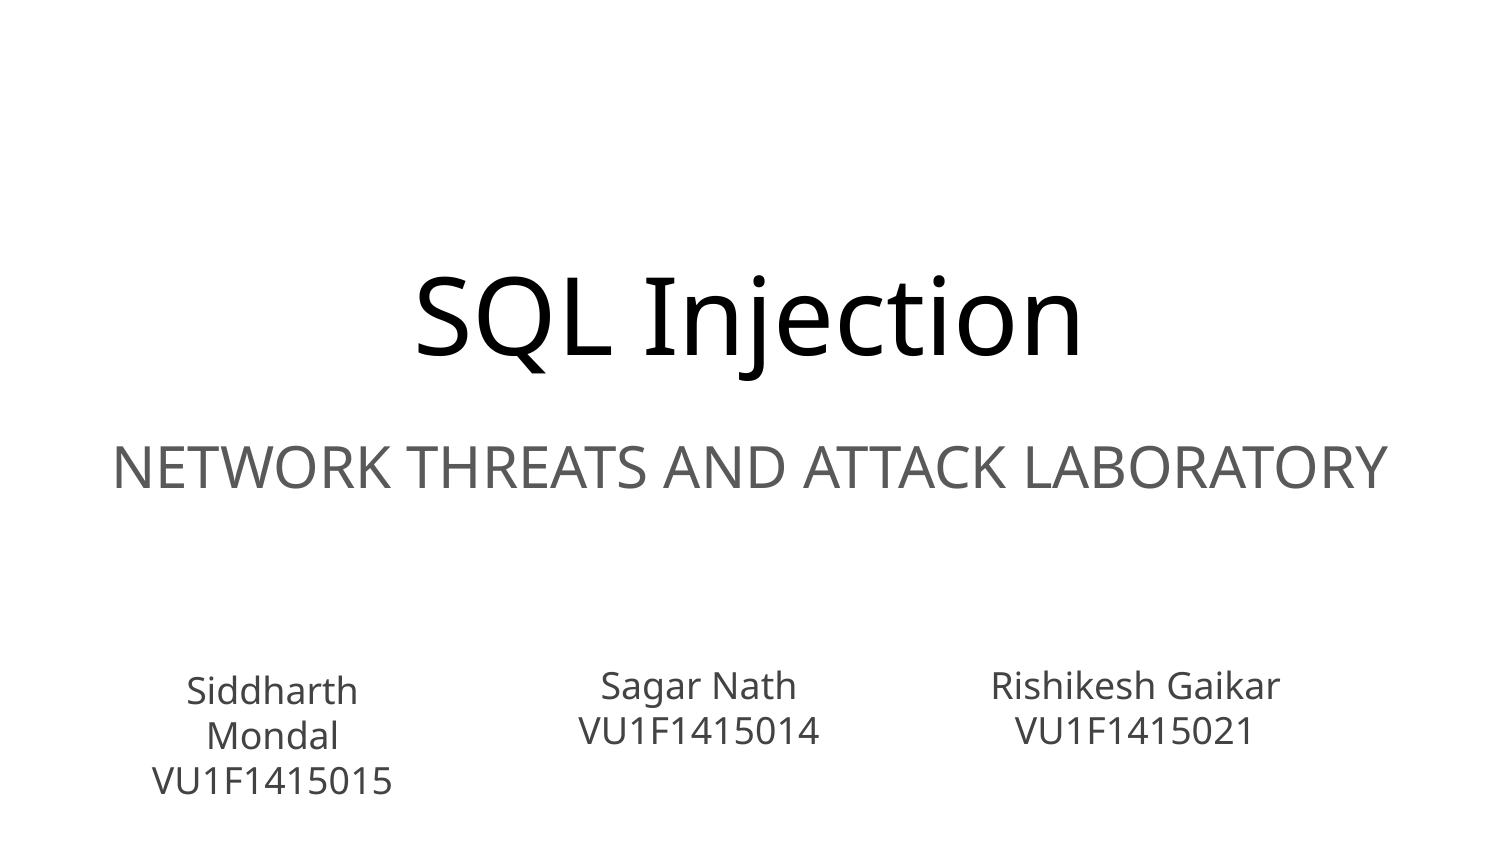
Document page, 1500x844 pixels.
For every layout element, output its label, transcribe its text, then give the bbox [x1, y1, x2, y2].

text_box Siddharth Mondal VU1F1415015 [104, 652, 441, 763]
text_box Rishikesh Gaikar VU1F1415021 [957, 616, 1314, 799]
subtitle NETWORK THREATS AND ATTACK LABORATORY [51, 415, 1449, 546]
title SQL Injection [51, 127, 1449, 393]
text_box Sagar Nath VU1F1415014 [521, 633, 877, 782]
